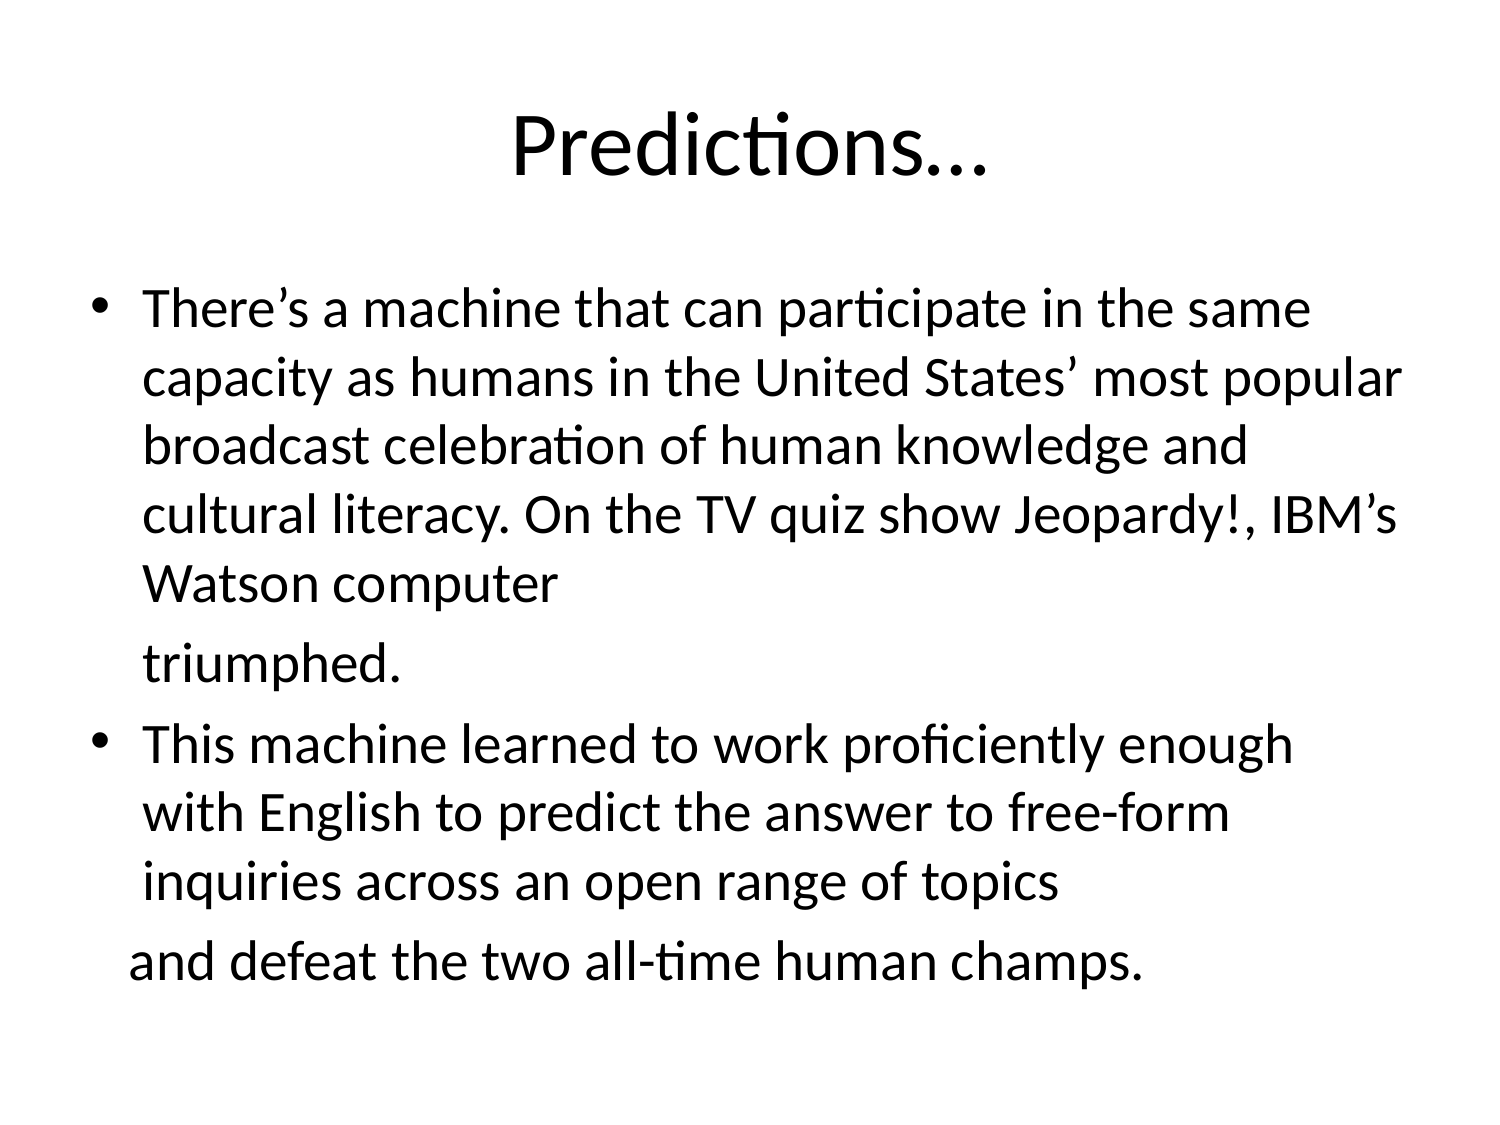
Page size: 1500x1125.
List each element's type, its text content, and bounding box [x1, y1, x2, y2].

list There’s a machine that can participate in the same capacity as humans in the United States’ most popular broadcast celebration of human knowledge and cultural literacy. On the TV quiz show Jeopardy!, IBM’s Watson computer triumphed. This machine learned to work proficiently enough with English to predict the answer to free-form inquiries across an open range of topics and defeat the two all-time human champs. [75, 262, 1425, 1005]
title Predictions… [75, 45, 1425, 233]
